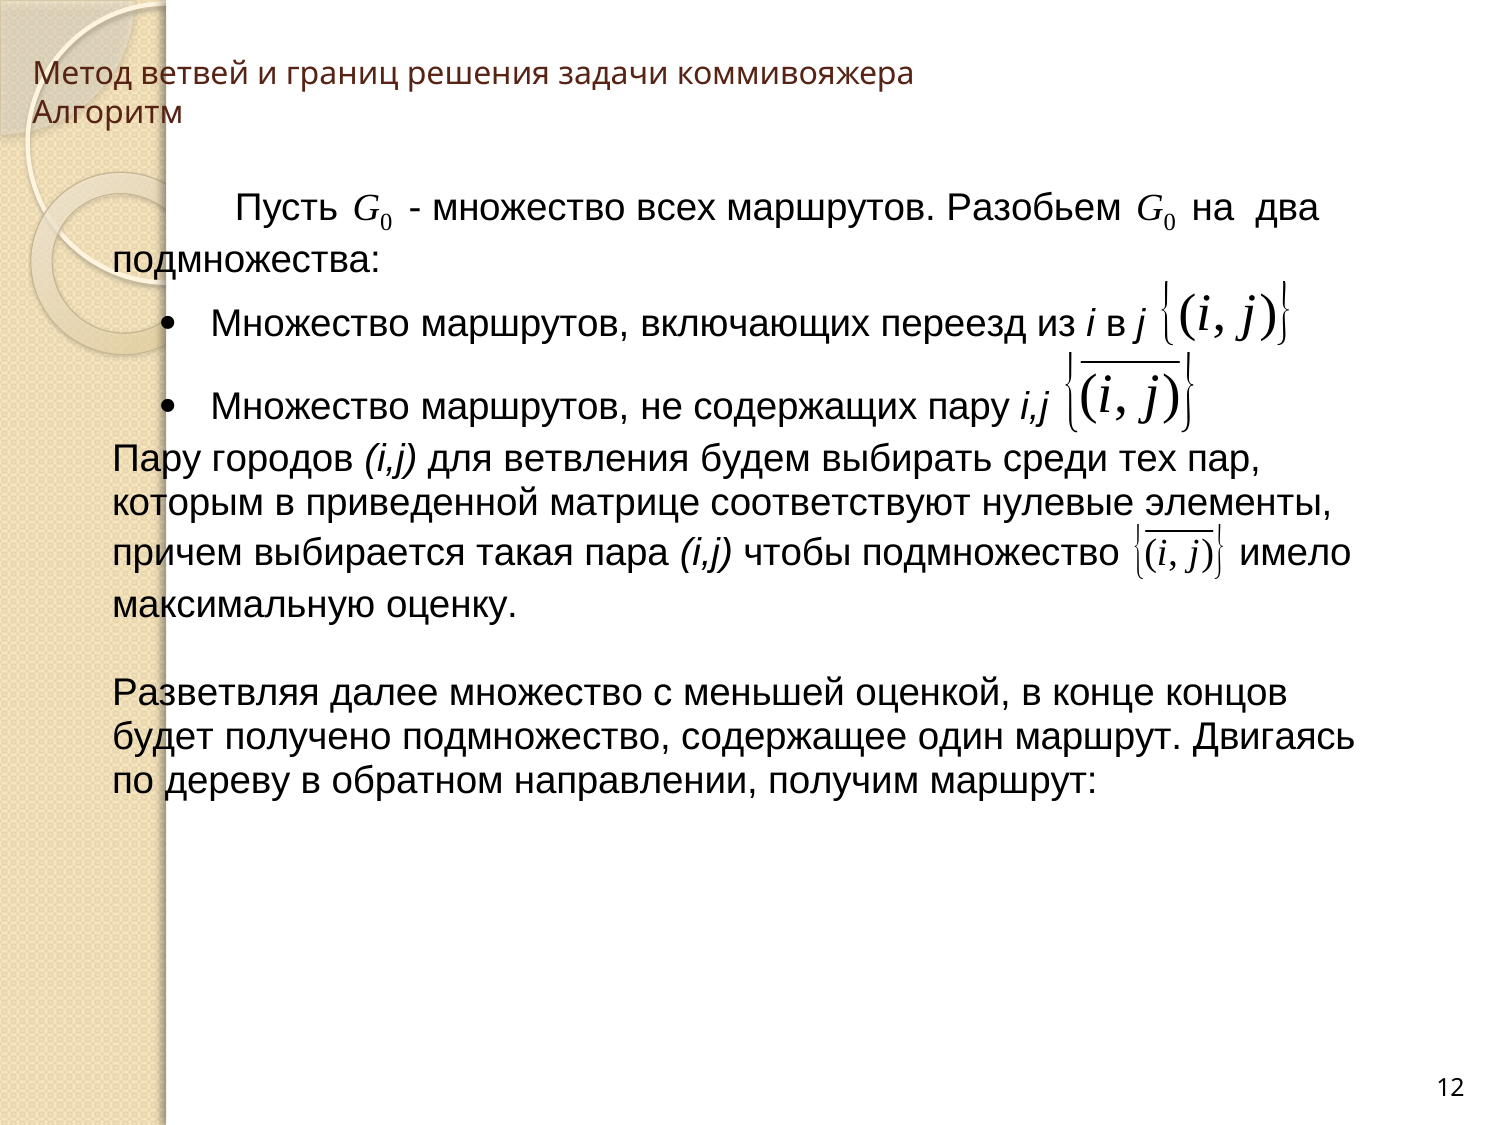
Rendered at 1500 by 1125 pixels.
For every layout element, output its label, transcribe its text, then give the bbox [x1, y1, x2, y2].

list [111, 184, 1393, 847]
slide_number 12 [1413, 1034, 1488, 1113]
title Метод ветвей и границ решения задачи коммивояжера Алгоритм [17, 45, 1500, 138]
